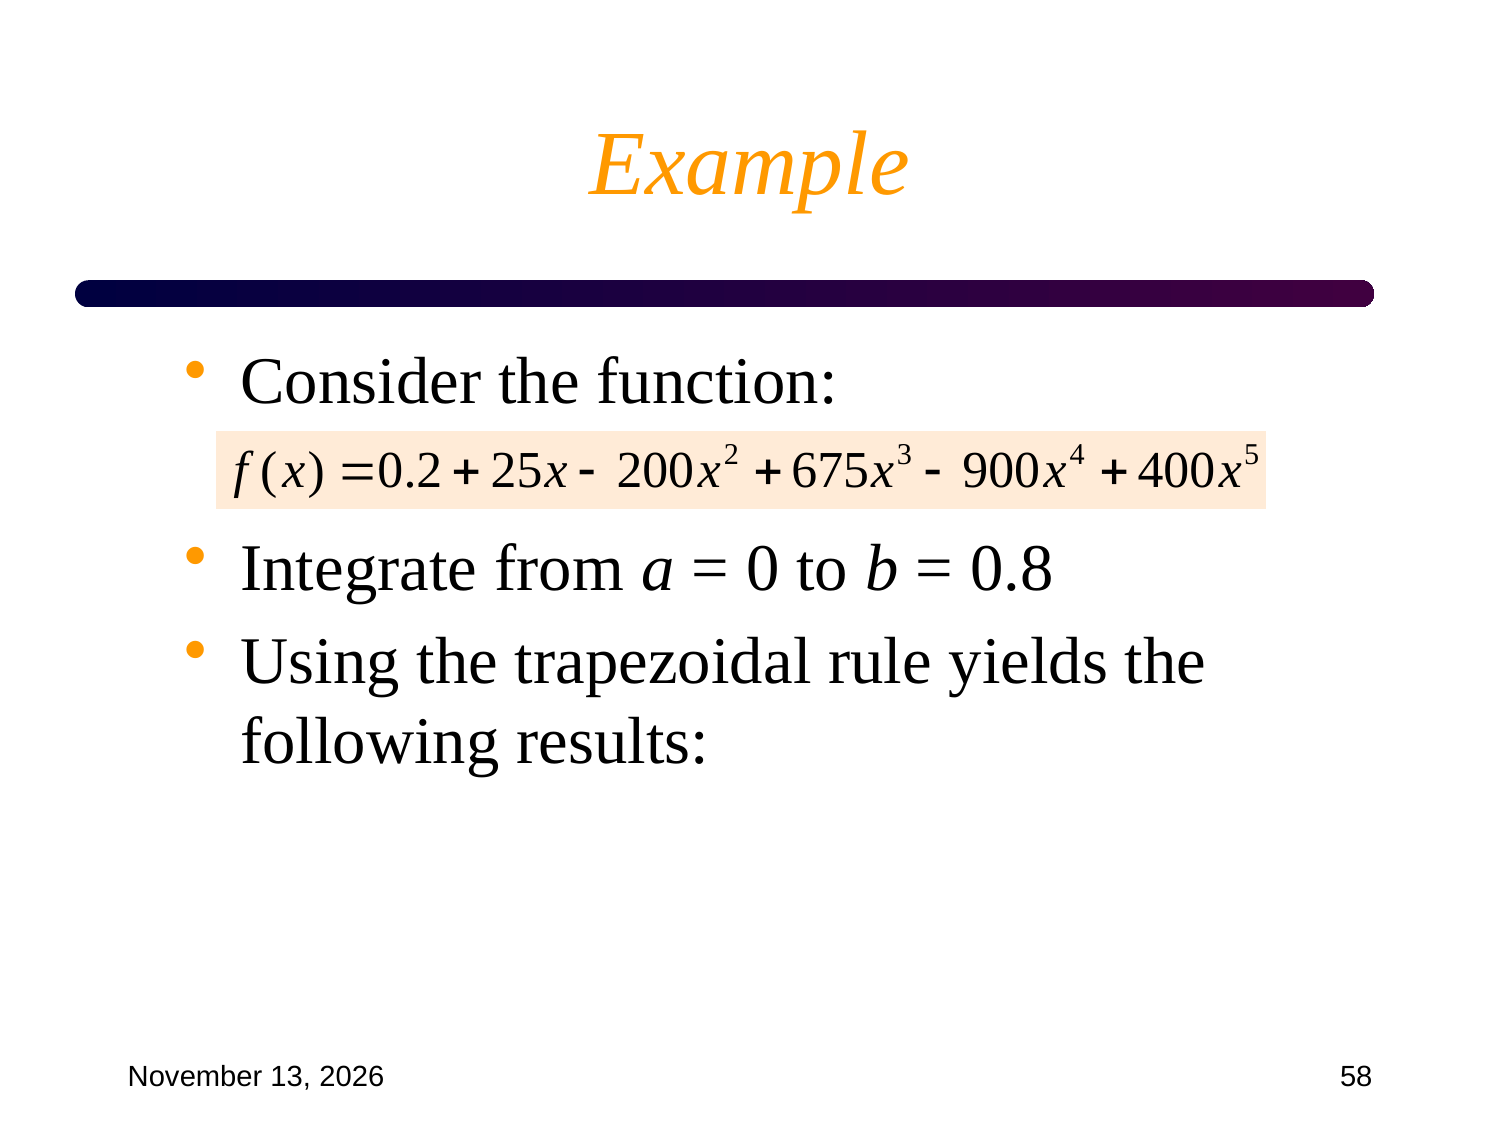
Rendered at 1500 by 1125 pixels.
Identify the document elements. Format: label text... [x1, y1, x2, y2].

list Consider the function: Integrate from a = 0 to b = 0.8 Using the trapezoidal rule yields the following results: [169, 329, 1444, 1005]
title Example [112, 32, 1388, 221]
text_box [215, 431, 1266, 510]
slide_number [112, 1037, 426, 1113]
slide_number 58 [1074, 1037, 1388, 1113]
